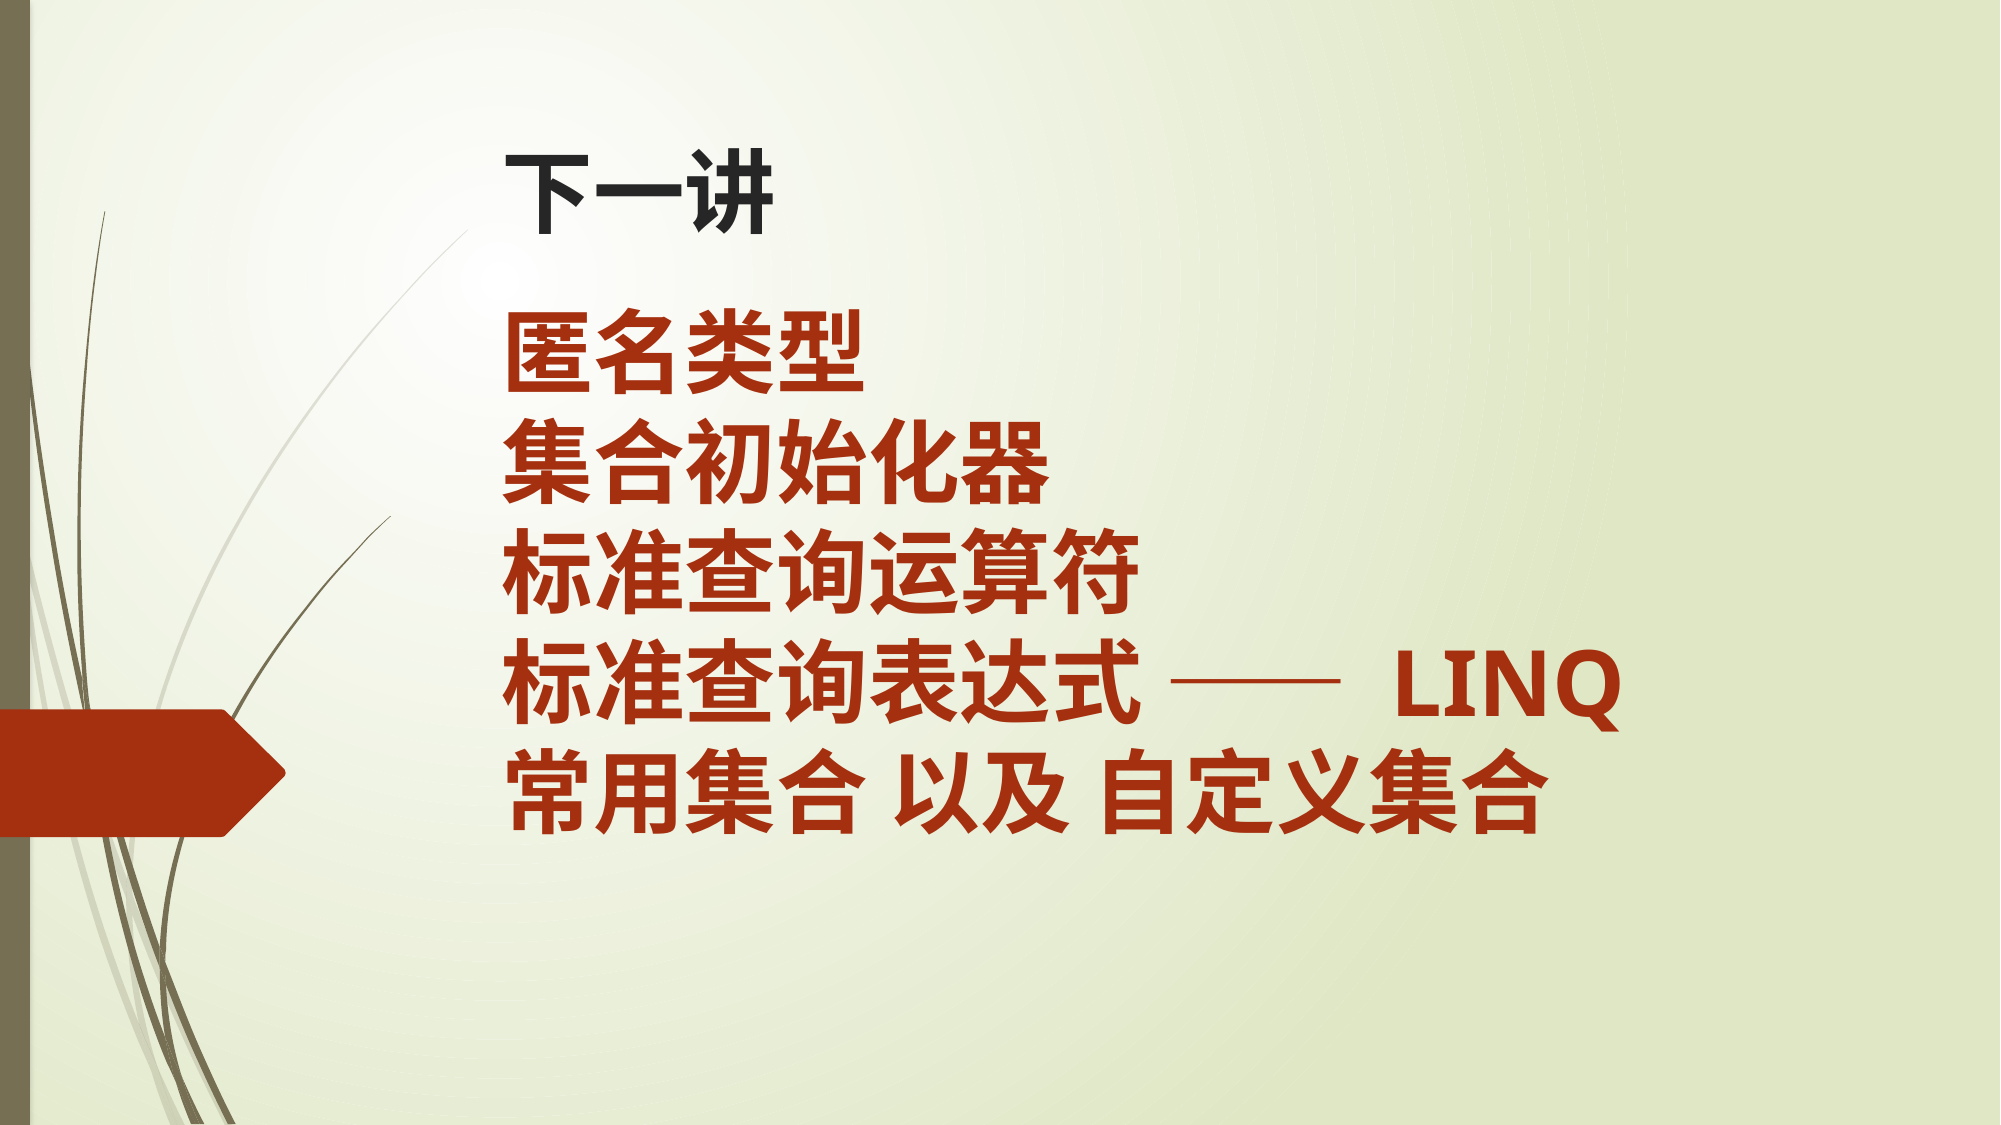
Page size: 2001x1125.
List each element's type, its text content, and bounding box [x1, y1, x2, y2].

text_box 下一讲 匿名类型 集合初始化器 标准查询运算符 标准查询表达式 —— LINQ 常用集合 以及 自定义集合 [486, 127, 1641, 853]
